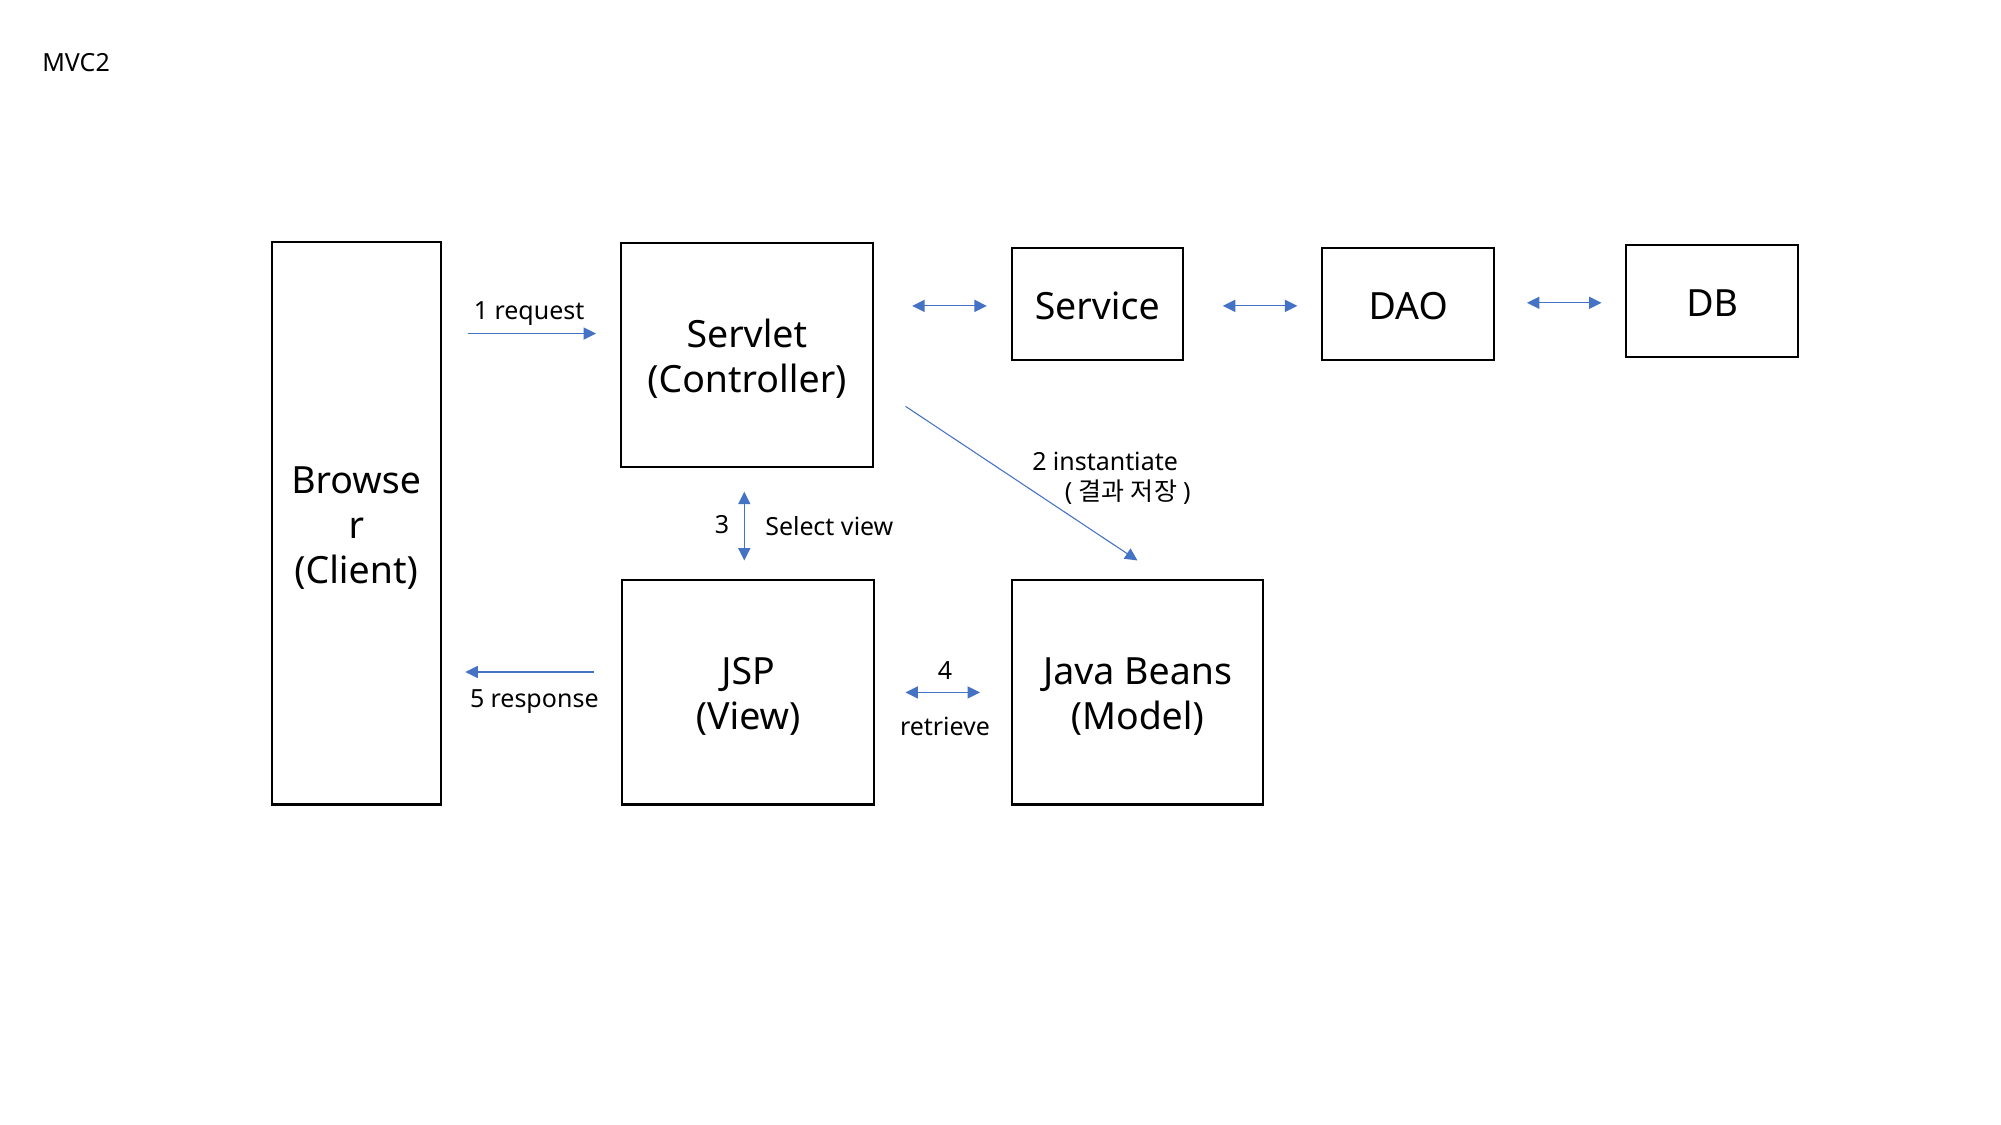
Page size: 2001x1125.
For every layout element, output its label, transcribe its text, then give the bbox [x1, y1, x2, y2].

text_box 2 instantiate (결과 저장) [1138, 437, 1206, 513]
text_box 1 request [459, 287, 600, 332]
text_box DAO [1321, 247, 1495, 361]
text_box retrieve [885, 702, 1005, 748]
text_box Browser (Client) [271, 241, 442, 806]
text_box Java Beans (Model) [1011, 579, 1264, 806]
text_box 3 [700, 500, 744, 546]
text_box 4 [923, 647, 968, 692]
text_box JSP (View) [621, 579, 875, 806]
text_box 5 response [455, 675, 614, 721]
text_box MVC2 [27, 38, 125, 84]
text_box DB [1625, 244, 1799, 358]
text_box Servlet (Controller) [620, 242, 874, 468]
text_box Service [1011, 247, 1184, 361]
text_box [905, 406, 1138, 561]
text_box Select view [750, 503, 905, 549]
